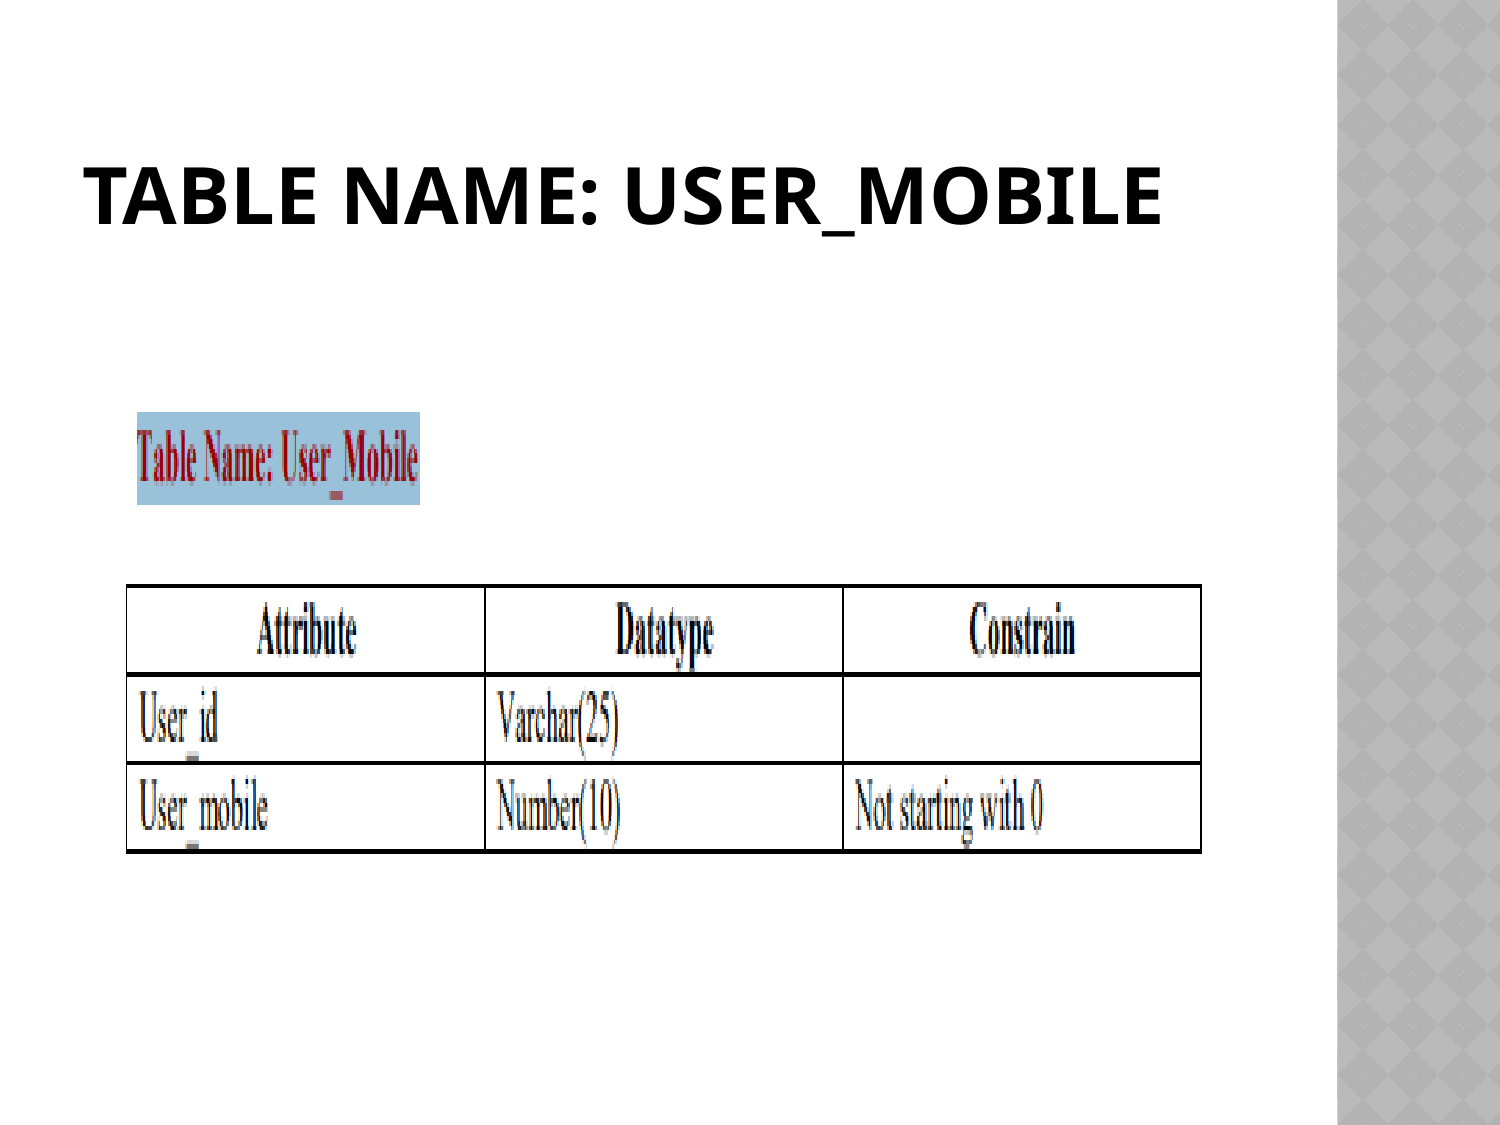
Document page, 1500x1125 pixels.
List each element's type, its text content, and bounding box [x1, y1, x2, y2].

title Table Name: User_Mobile [75, 52, 1263, 240]
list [105, 411, 1232, 938]
